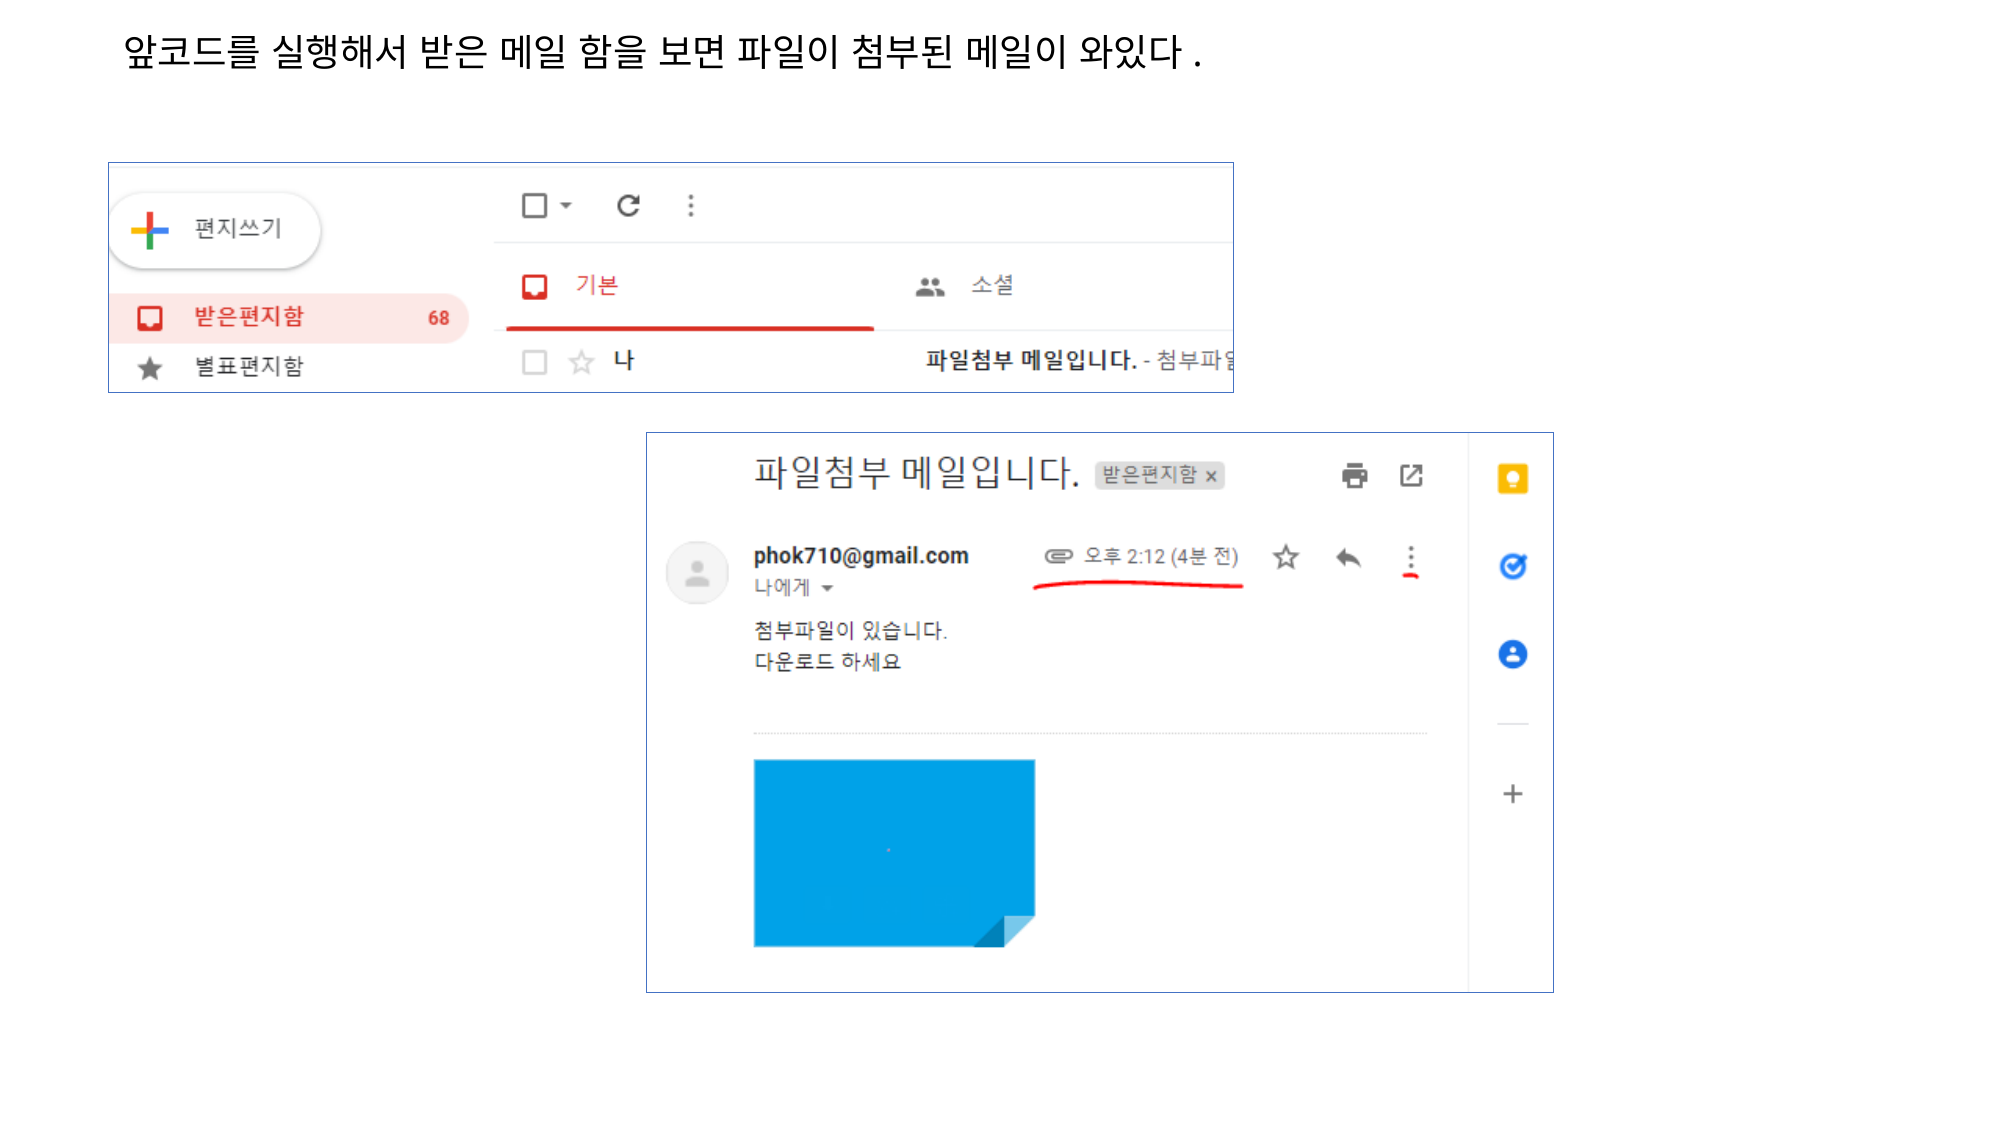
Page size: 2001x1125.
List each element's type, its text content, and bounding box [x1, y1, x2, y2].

picture [646, 432, 1554, 993]
picture [108, 162, 1234, 393]
text_box 앞코드를 실행해서 받은 메일 함을 보면 파일이 첨부된 메일이 와있다. [108, 21, 1434, 82]
